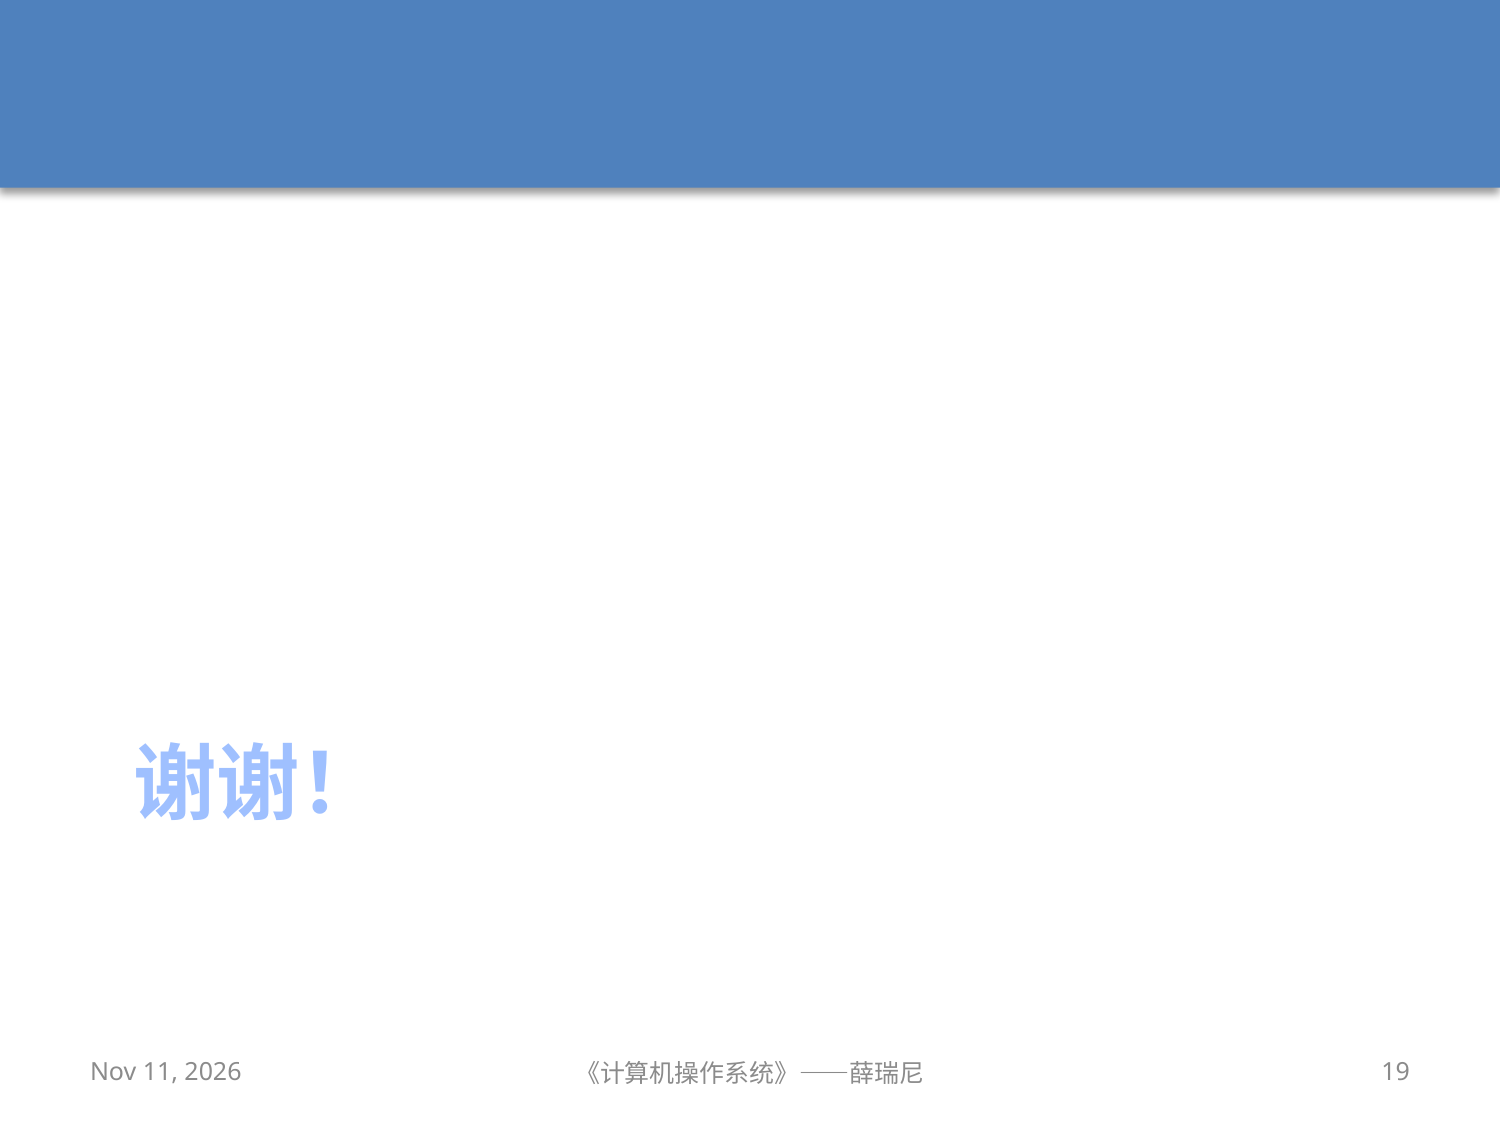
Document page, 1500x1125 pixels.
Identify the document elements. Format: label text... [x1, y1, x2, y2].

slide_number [75, 1042, 425, 1103]
slide_number 19 [1074, 1042, 1425, 1103]
title 谢谢！ [118, 722, 1394, 947]
footer 《计算机操作系统》——薛瑞尼 [425, 1042, 1074, 1103]
